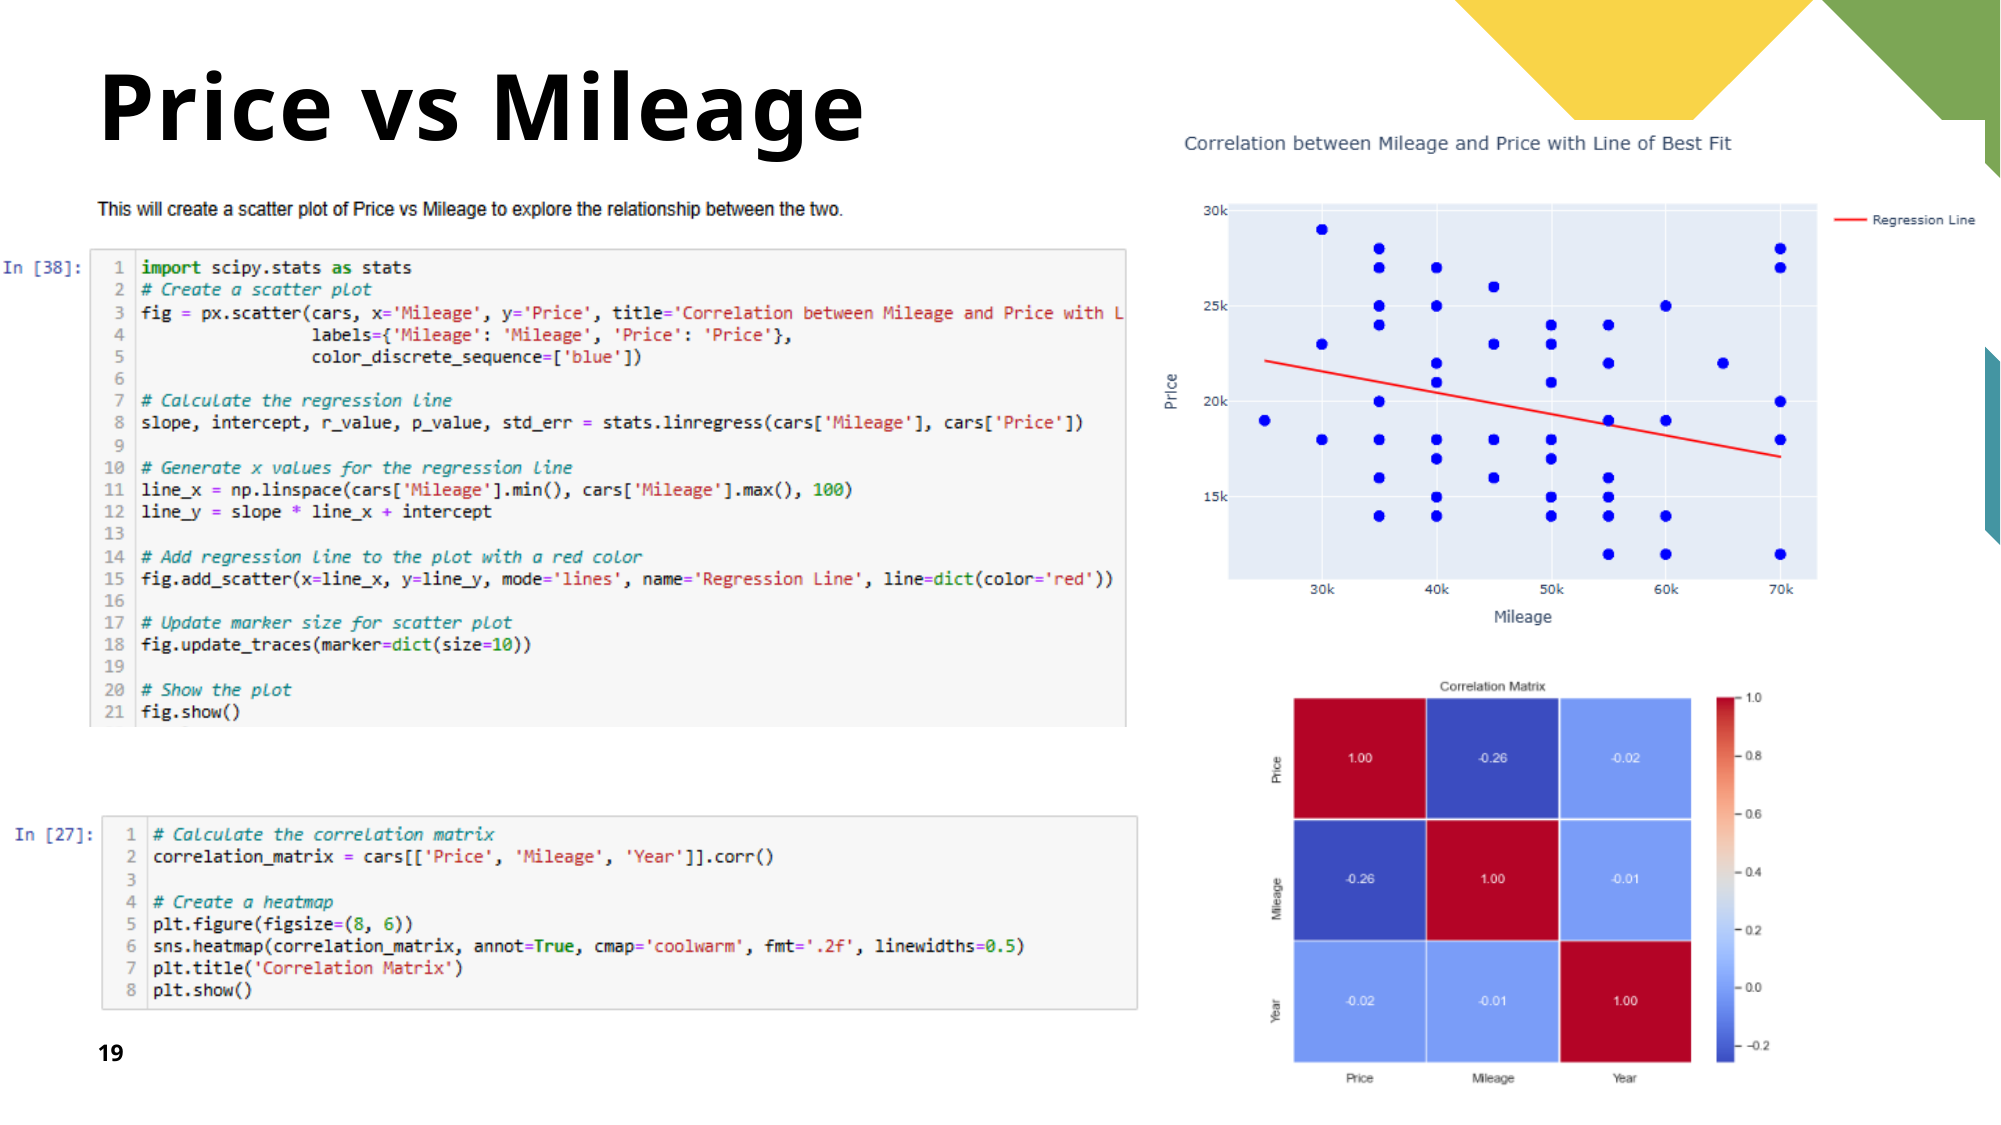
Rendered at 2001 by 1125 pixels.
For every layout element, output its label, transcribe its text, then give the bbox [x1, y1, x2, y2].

slide_number 19 [97, 1038, 184, 1080]
title Price vs Mileage [97, 45, 1702, 159]
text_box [0, 191, 1141, 727]
picture [1248, 670, 1781, 1094]
picture [0, 811, 1154, 1023]
picture [1135, 120, 1985, 629]
